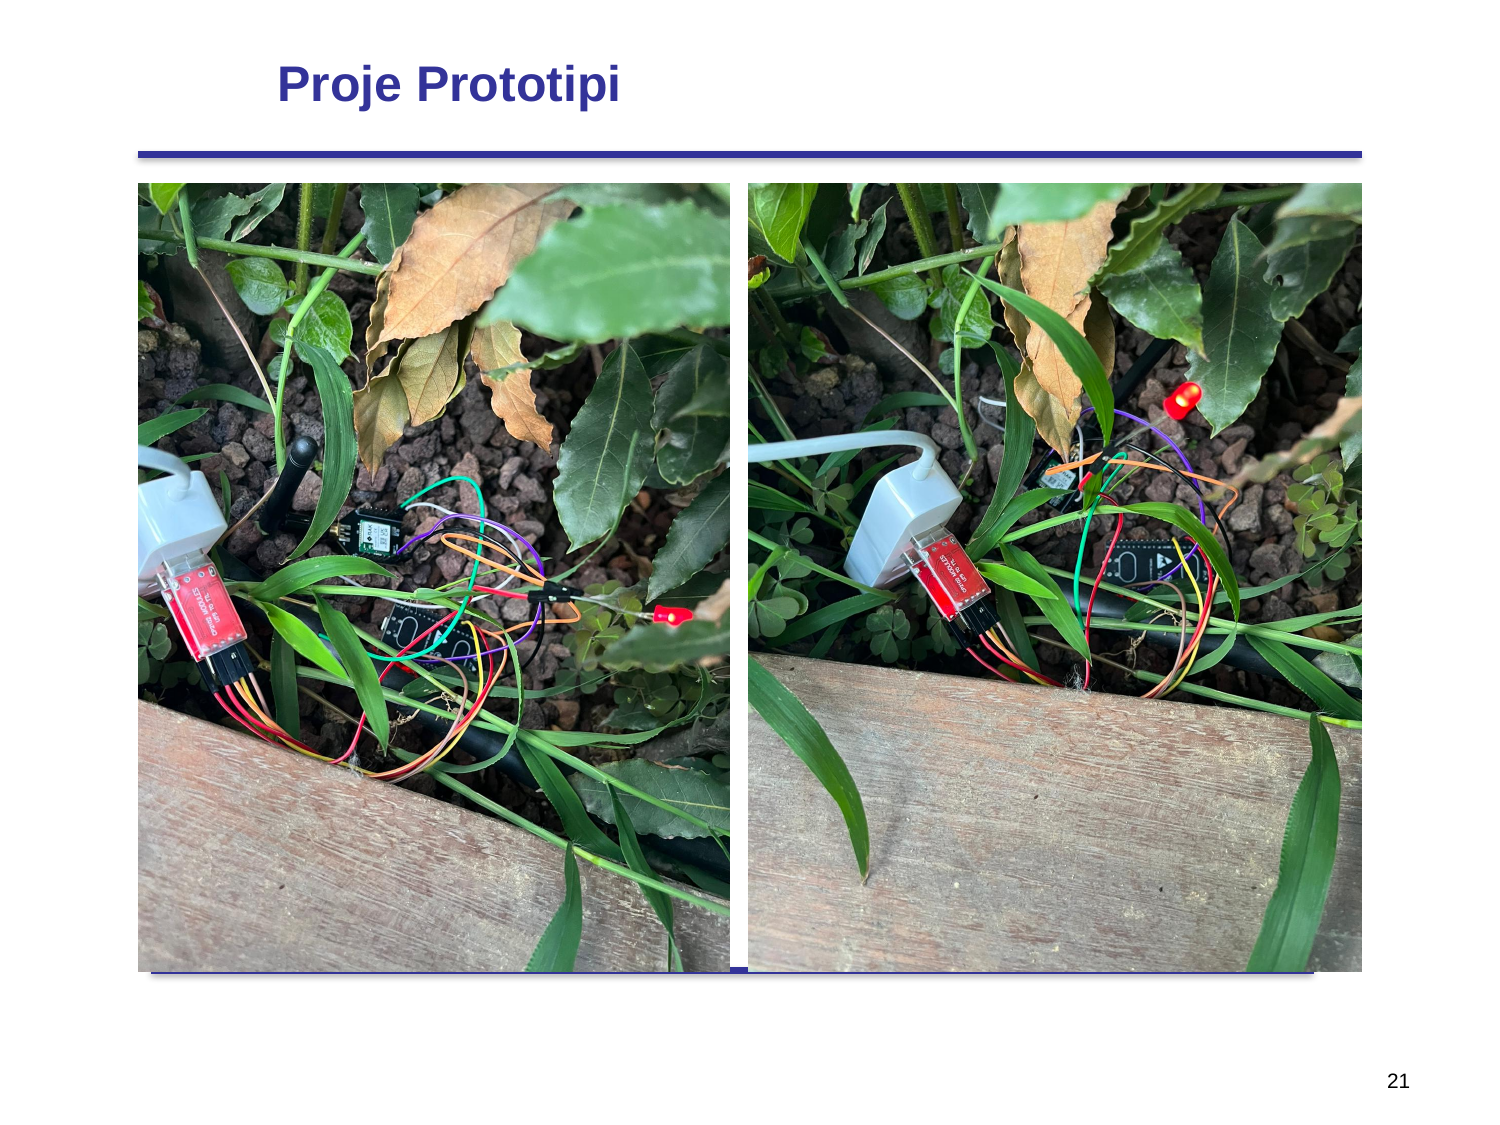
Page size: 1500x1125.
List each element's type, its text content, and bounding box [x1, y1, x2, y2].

title Proje Prototipi [262, 12, 1150, 150]
slide_number ‹#› [1312, 1059, 1425, 1100]
picture [137, 183, 730, 973]
picture [748, 183, 1363, 973]
